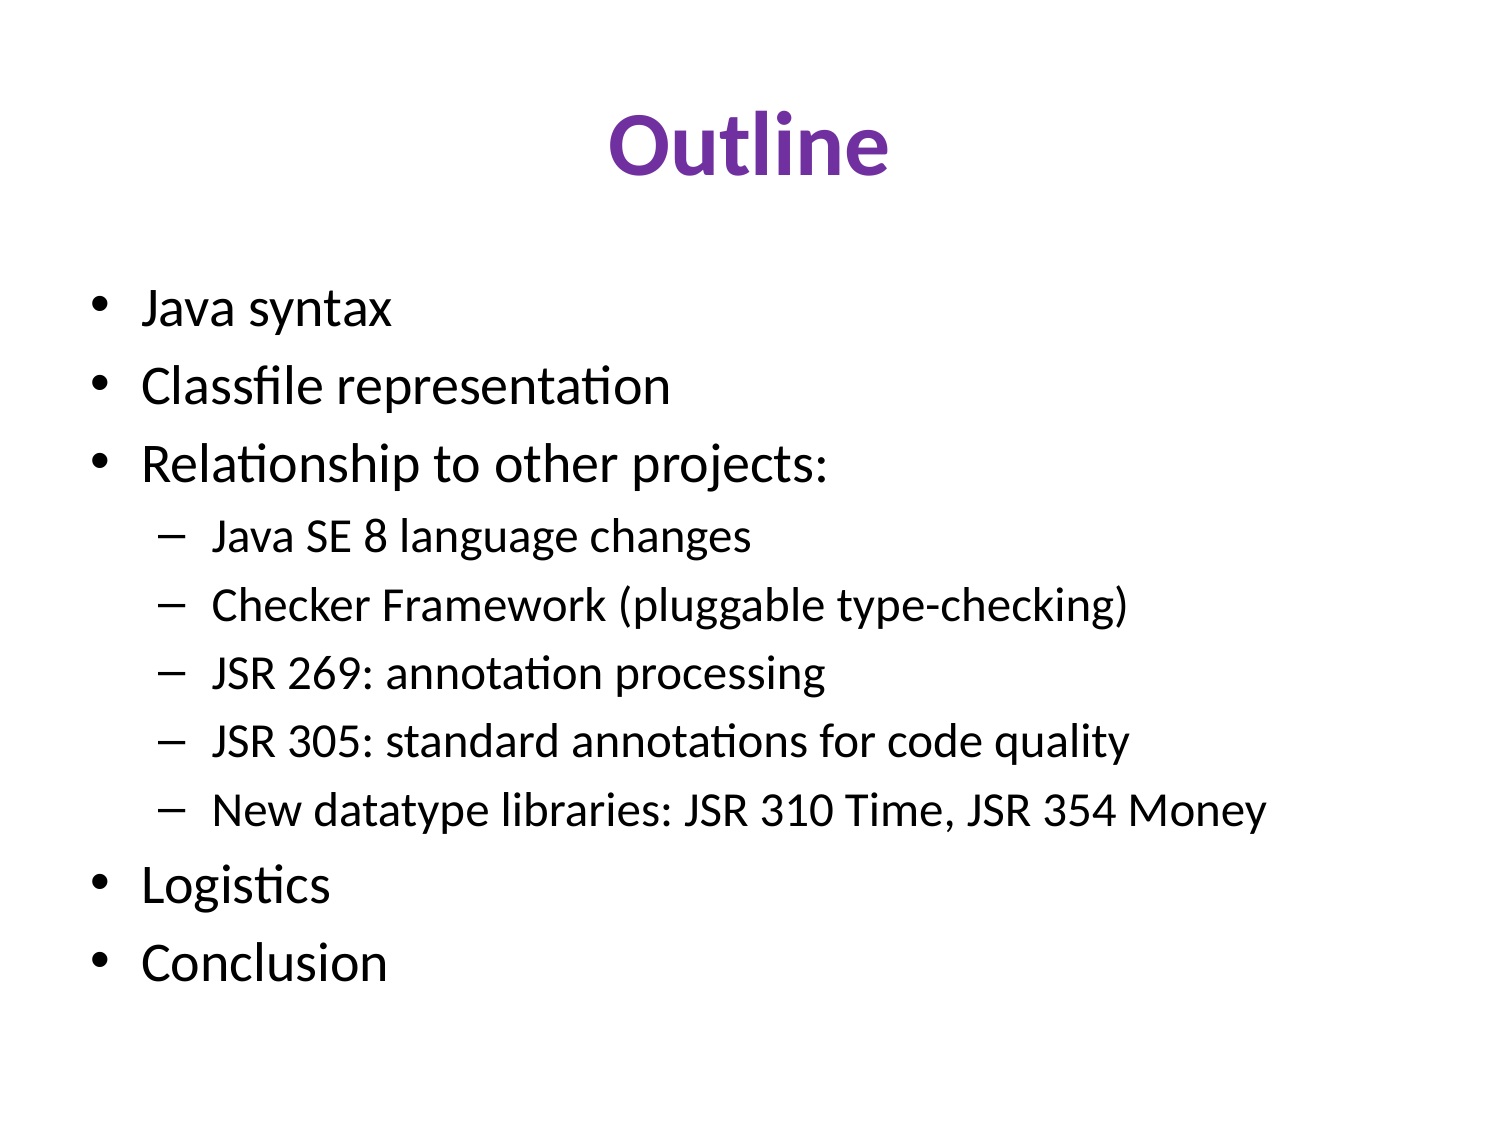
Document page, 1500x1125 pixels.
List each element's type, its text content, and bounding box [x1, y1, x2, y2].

title Outline [75, 45, 1425, 233]
list Java syntax Classfile representation Relationship to other projects: Java SE 8 language changes Checker Framework (pluggable type-checking) JSR 269: annotation processing JSR 305: standard annotations for code quality New datatype libraries: JSR 310 Time, JSR 354 Money Logistics Conclusion [75, 262, 1425, 1005]
